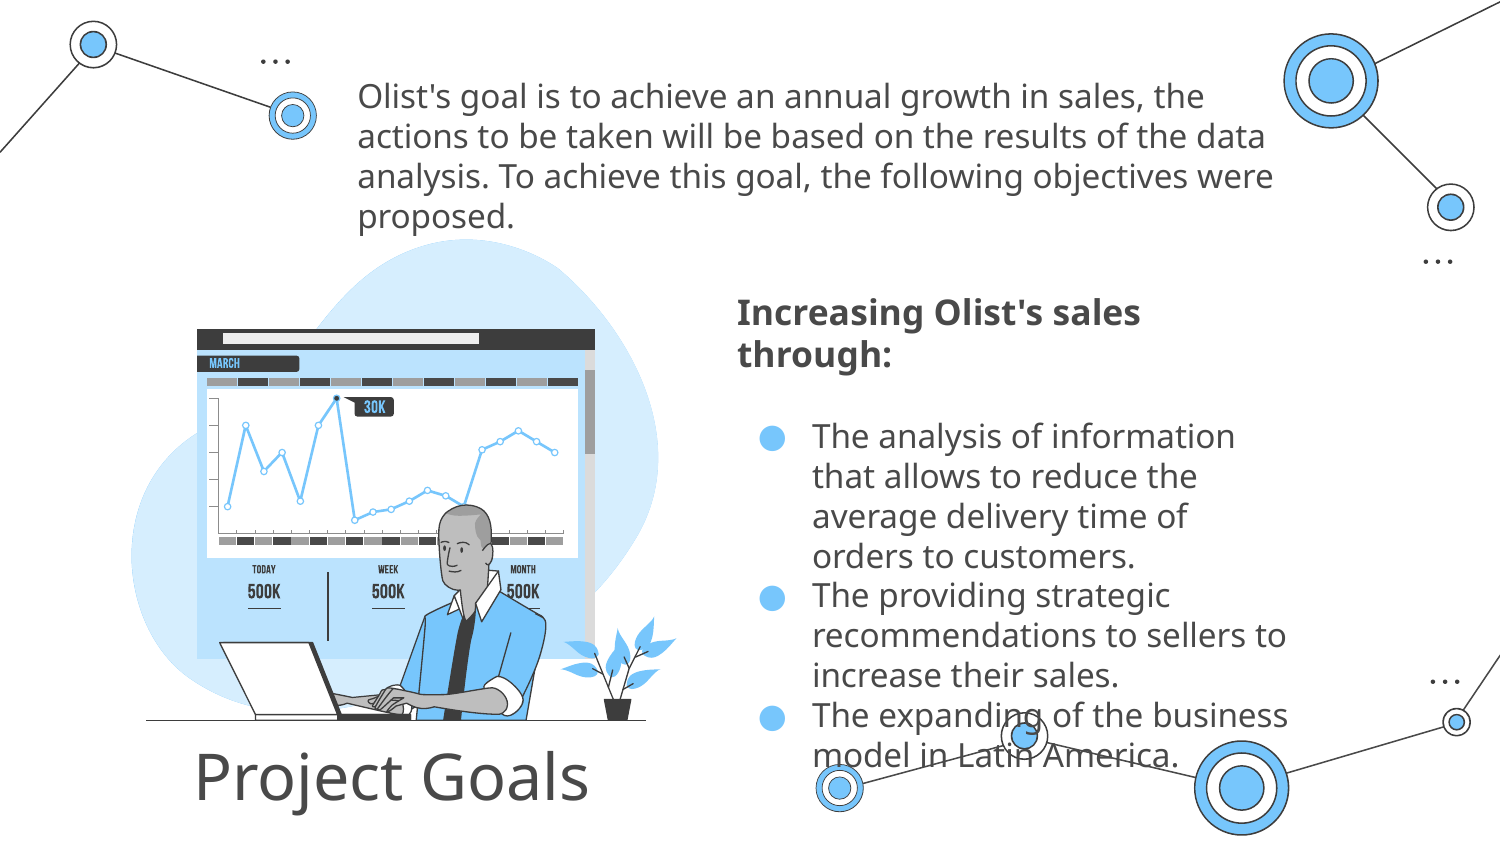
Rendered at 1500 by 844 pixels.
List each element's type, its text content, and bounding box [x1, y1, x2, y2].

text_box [103, 239, 693, 722]
subtitle Increasing Olist's sales through: The analysis of information that allows to reduce the average delivery time of orders to customers. The providing strategic recommendations to sellers to increase their sales. The expanding of the business model in Latin America. [722, 275, 1306, 711]
text_box Olist's goal is to achieve an annual growth in sales, the actions to be taken will be based on the results of the data analysis. To achieve this goal, the following objectives were proposed. [342, 60, 1297, 251]
title Project Goals [129, 730, 655, 844]
